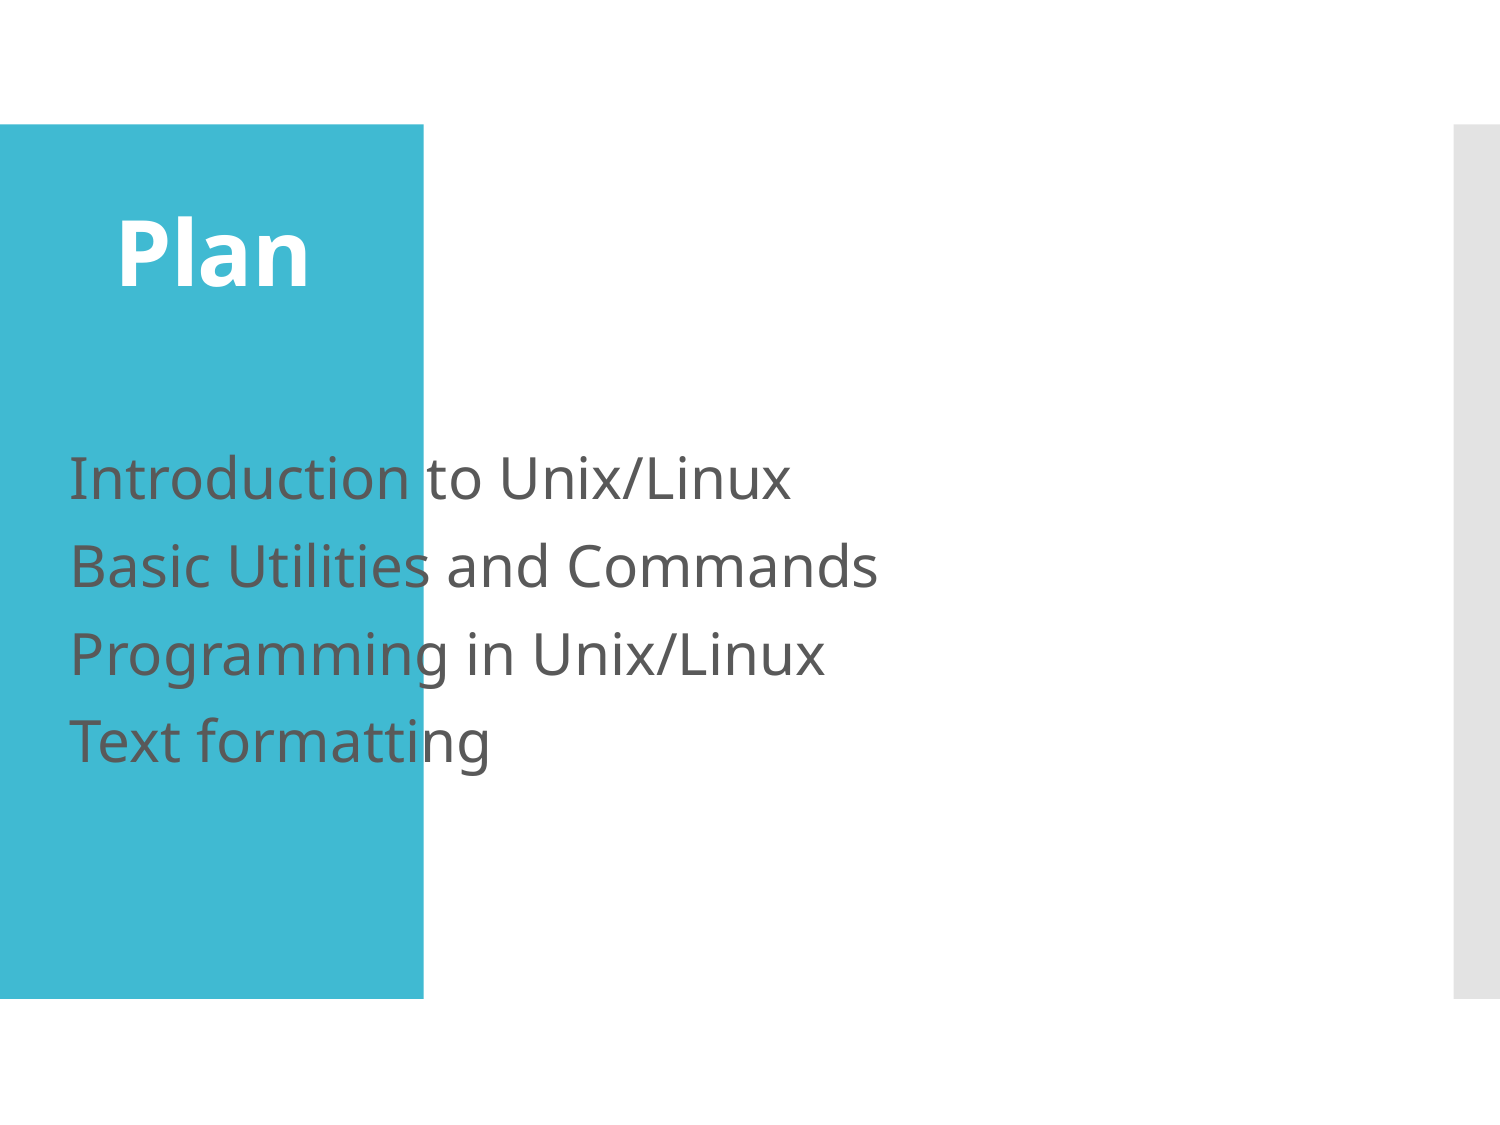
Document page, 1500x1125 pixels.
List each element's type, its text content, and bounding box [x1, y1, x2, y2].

title Plan [99, 162, 1375, 350]
list Introduction to Unix/Linux Basic Utilities and Commands Programming in Unix/Linux Text formatting [24, 412, 1300, 900]
